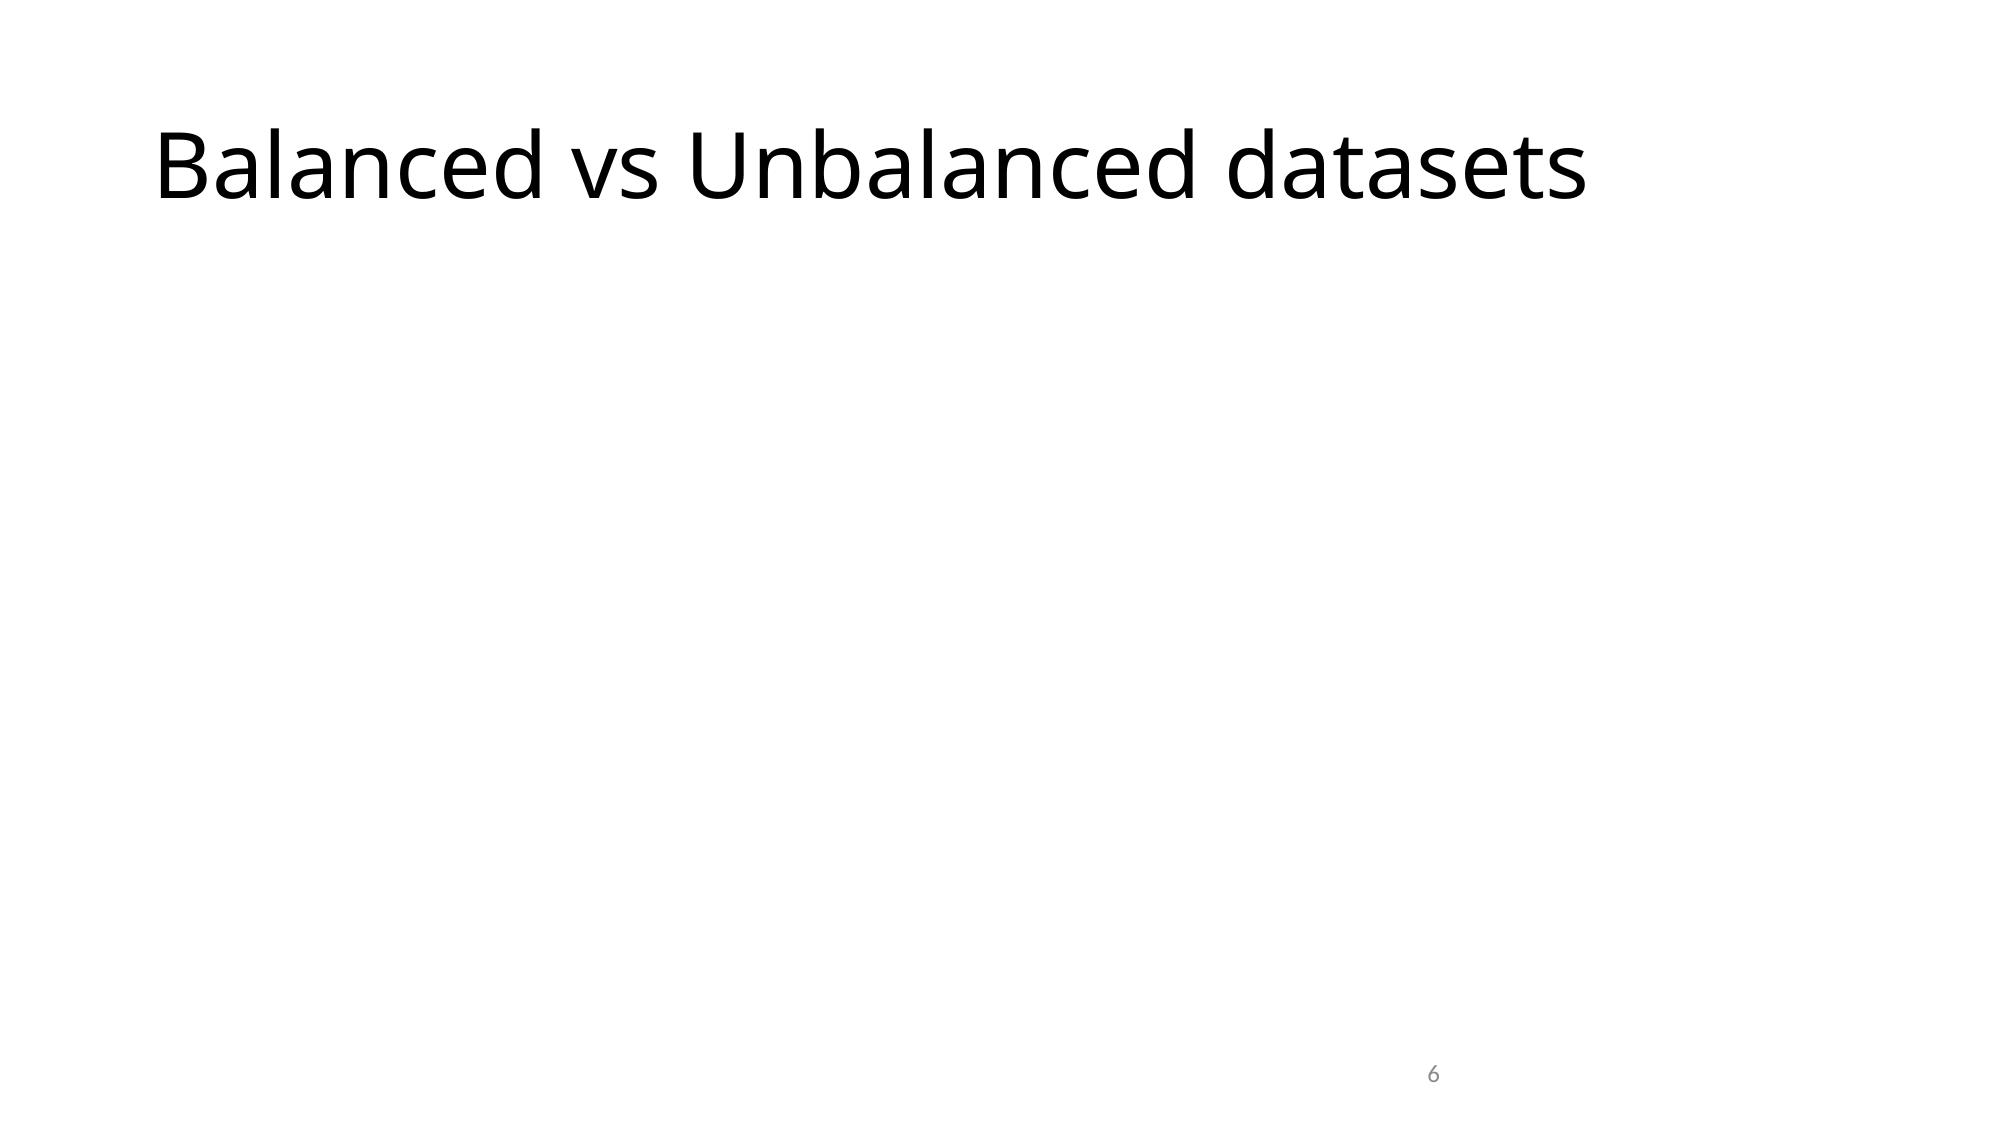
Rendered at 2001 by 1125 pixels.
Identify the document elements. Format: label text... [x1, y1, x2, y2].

slide_number 6 [1412, 1042, 1863, 1103]
title Balanced vs Unbalanced datasets [137, 59, 1863, 278]
